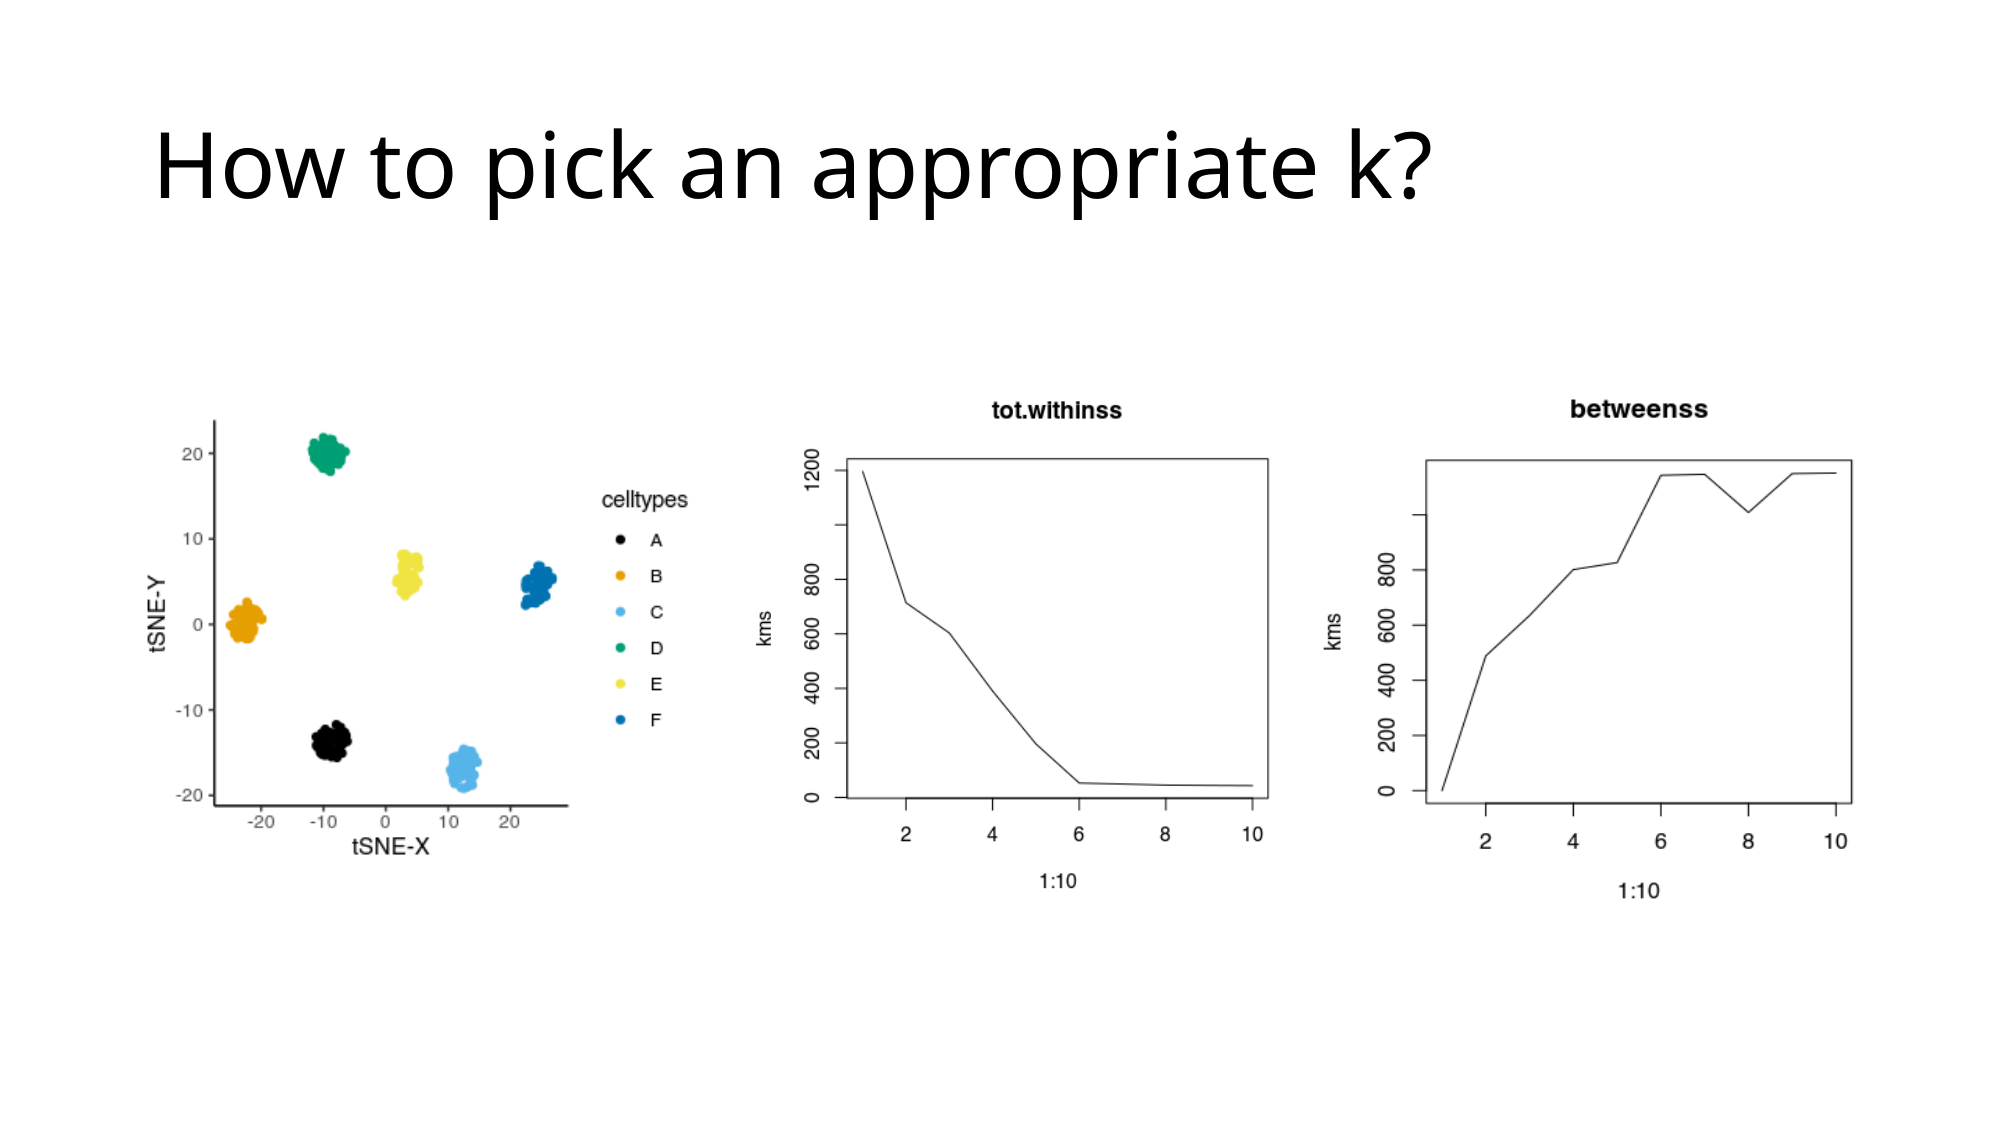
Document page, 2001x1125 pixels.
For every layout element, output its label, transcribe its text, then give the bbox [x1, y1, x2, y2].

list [1317, 358, 1908, 931]
picture [750, 362, 1318, 919]
picture [137, 409, 713, 872]
title How to pick an appropriate k? [137, 59, 1863, 278]
